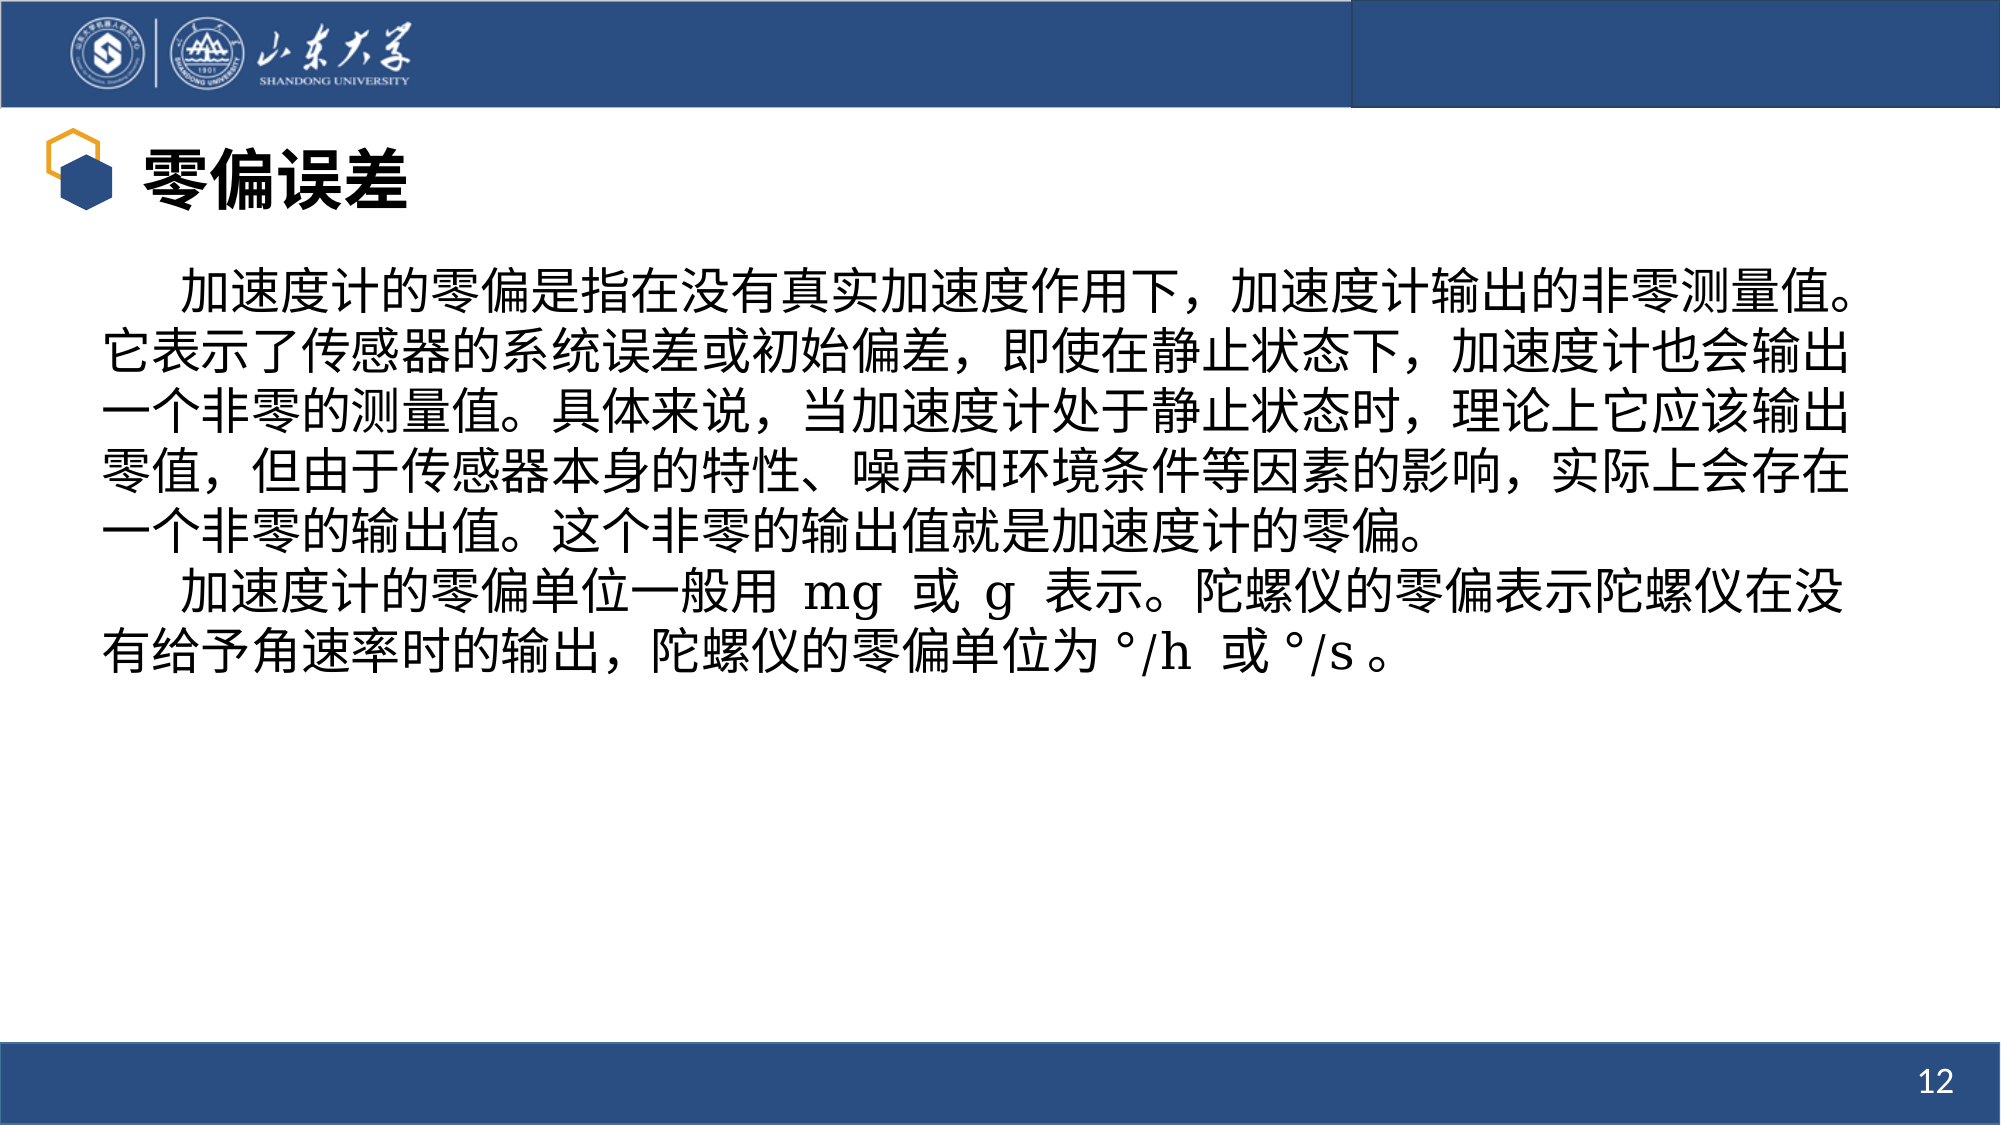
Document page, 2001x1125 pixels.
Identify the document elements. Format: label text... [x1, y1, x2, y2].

text_box 加速度计的零偏是指在没有真实加速度作用下，加速度计输出的非零测量值。它表示了传感器的系统误差或初始偏差，即使在静止状态下，加速度计也会输出一个非零的测量值。具体来说，当加速度计处于静止状态时，理论上它应该输出零值，但由于传感器本身的特性、噪声和环境条件等因素的影响，实际上会存在一个非零的输出值。这个非零的输出值就是加速度计的零偏。 加速度计的零偏单位一般用 mg 或 g 表示。陀螺仪的零偏表示陀螺仪在没有给予角速率时的输出，陀螺仪的零偏单位为°/h 或°/s。 [86, 251, 1902, 687]
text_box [48, 130, 427, 227]
slide_number 12 [1901, 1049, 1977, 1109]
text_box [1351, 0, 2000, 108]
picture [0, 0, 2000, 109]
